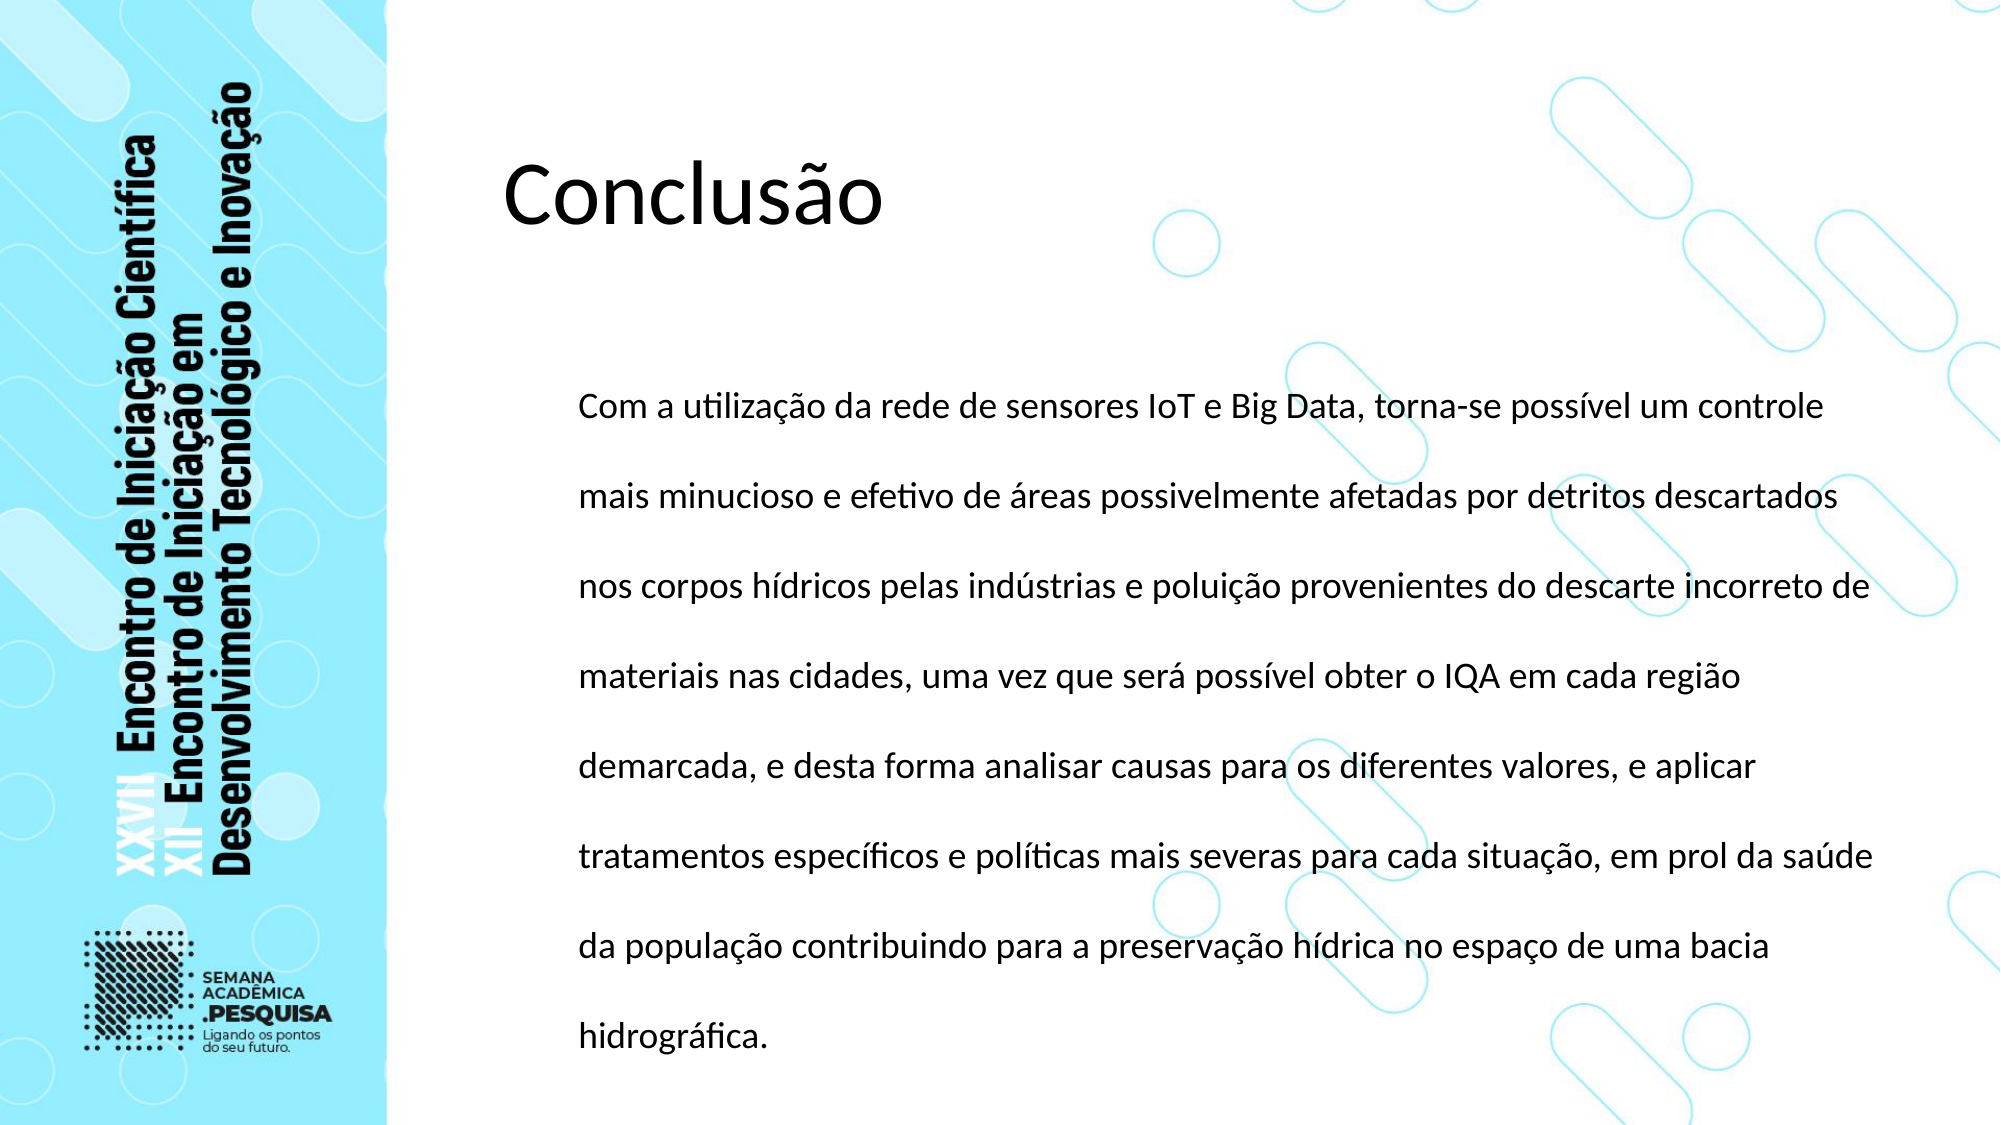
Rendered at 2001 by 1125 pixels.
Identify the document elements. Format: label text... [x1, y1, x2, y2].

picture [0, 0, 2001, 1125]
list Com a utilização da rede de sensores IoT e Big Data, torna-se possível um controle mais minucioso e efetivo de áreas possivelmente afetadas por detritos descartados nos corpos hídricos pelas indústrias e poluição provenientes do descarte incorreto de materiais nas cidades, uma vez que será possível obter o IQA em cada região demarcada, e desta forma analisar causas para os diferentes valores, e aplicar tratamentos específicos e políticas mais severas para cada situação, em prol da saúde da população contribuindo para a preservação hídrica no espaço de uma bacia hidrográfica. [488, 328, 1904, 1125]
title Conclusão [488, 85, 1929, 304]
